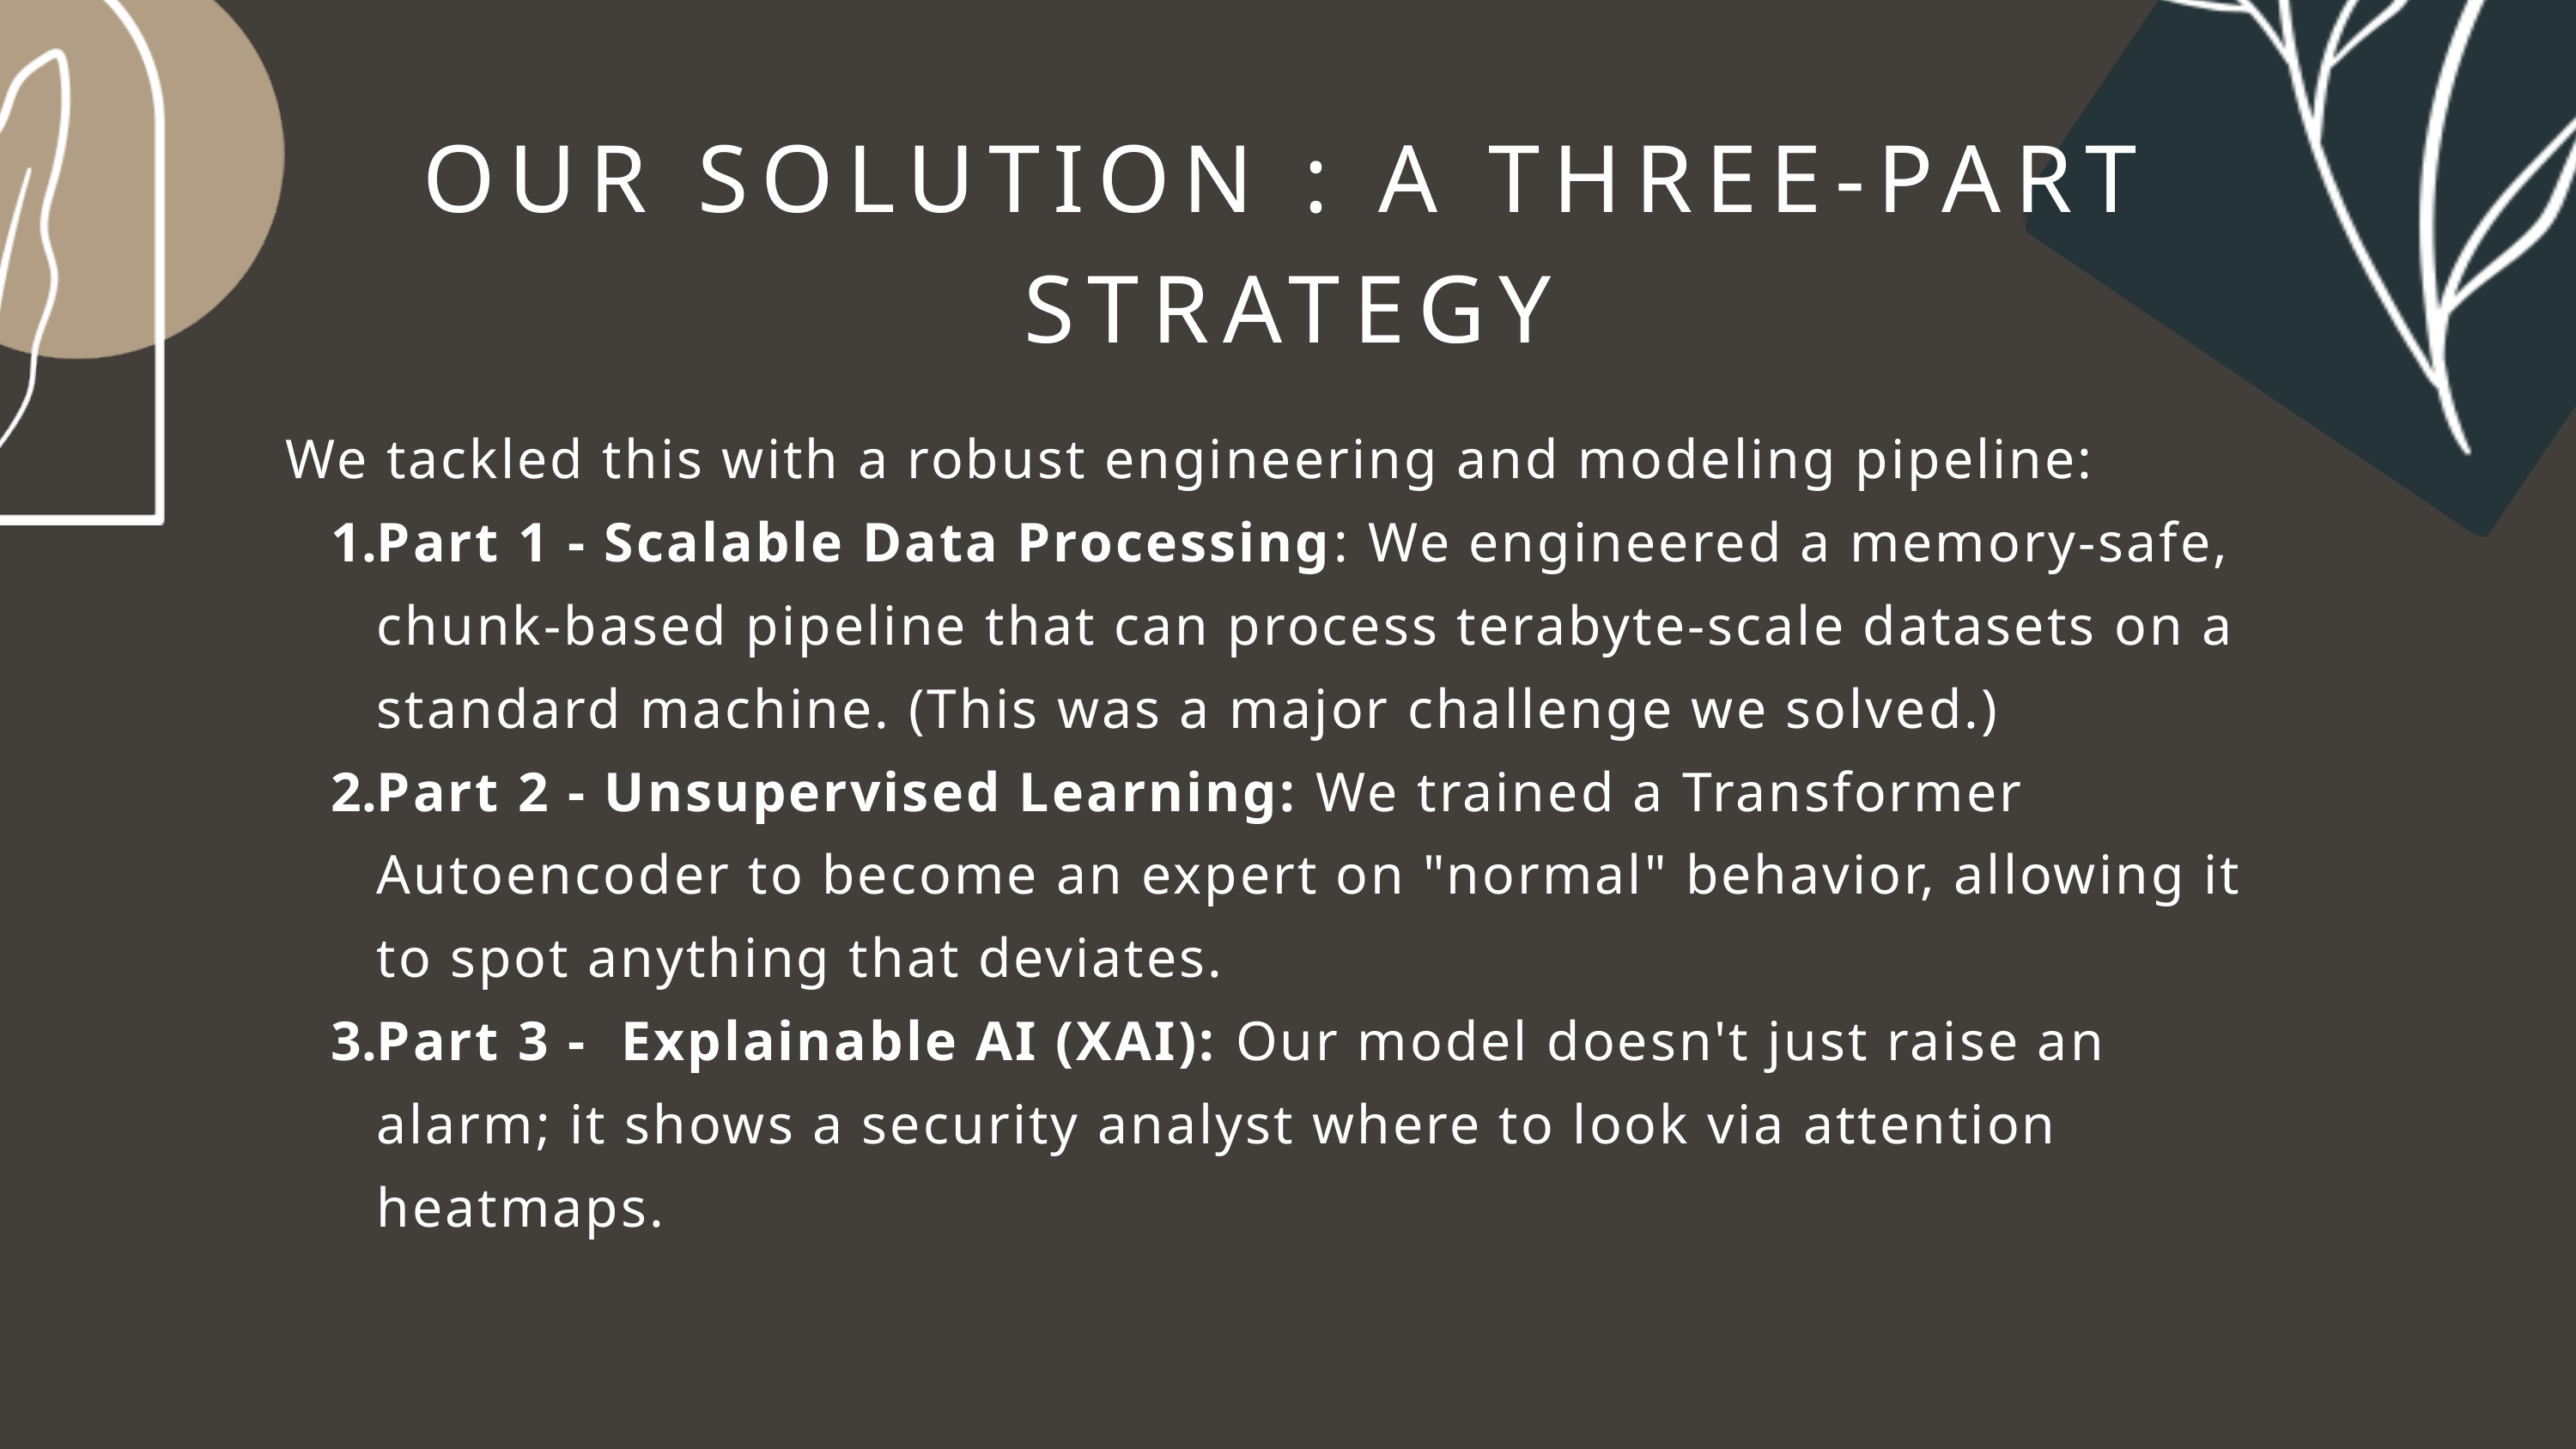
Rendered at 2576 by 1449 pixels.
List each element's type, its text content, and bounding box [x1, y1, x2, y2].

text_box We tackled this with a robust engineering and modeling pipeline: Part 1 - Scalable Data Processing: We engineered a memory-safe, chunk-based pipeline that can process terabyte-scale datasets on a standard machine. (This was a major challenge we solved.) Part 2 - Unsupervised Learning: We trained a Transformer Autoencoder to become an expert on "normal" behavior, allowing it to spot anything that deviates. Part 3 - Explainable AI (XAI): Our model doesn't just raise an alarm; it shows a security analyst where to look via attention heatmaps. [285, 406, 2291, 1238]
text_box OUR SOLUTION : A THREE-PART STRATEGY [320, 100, 2256, 361]
text_box [2090, 0, 2576, 542]
text_box [0, 0, 285, 525]
